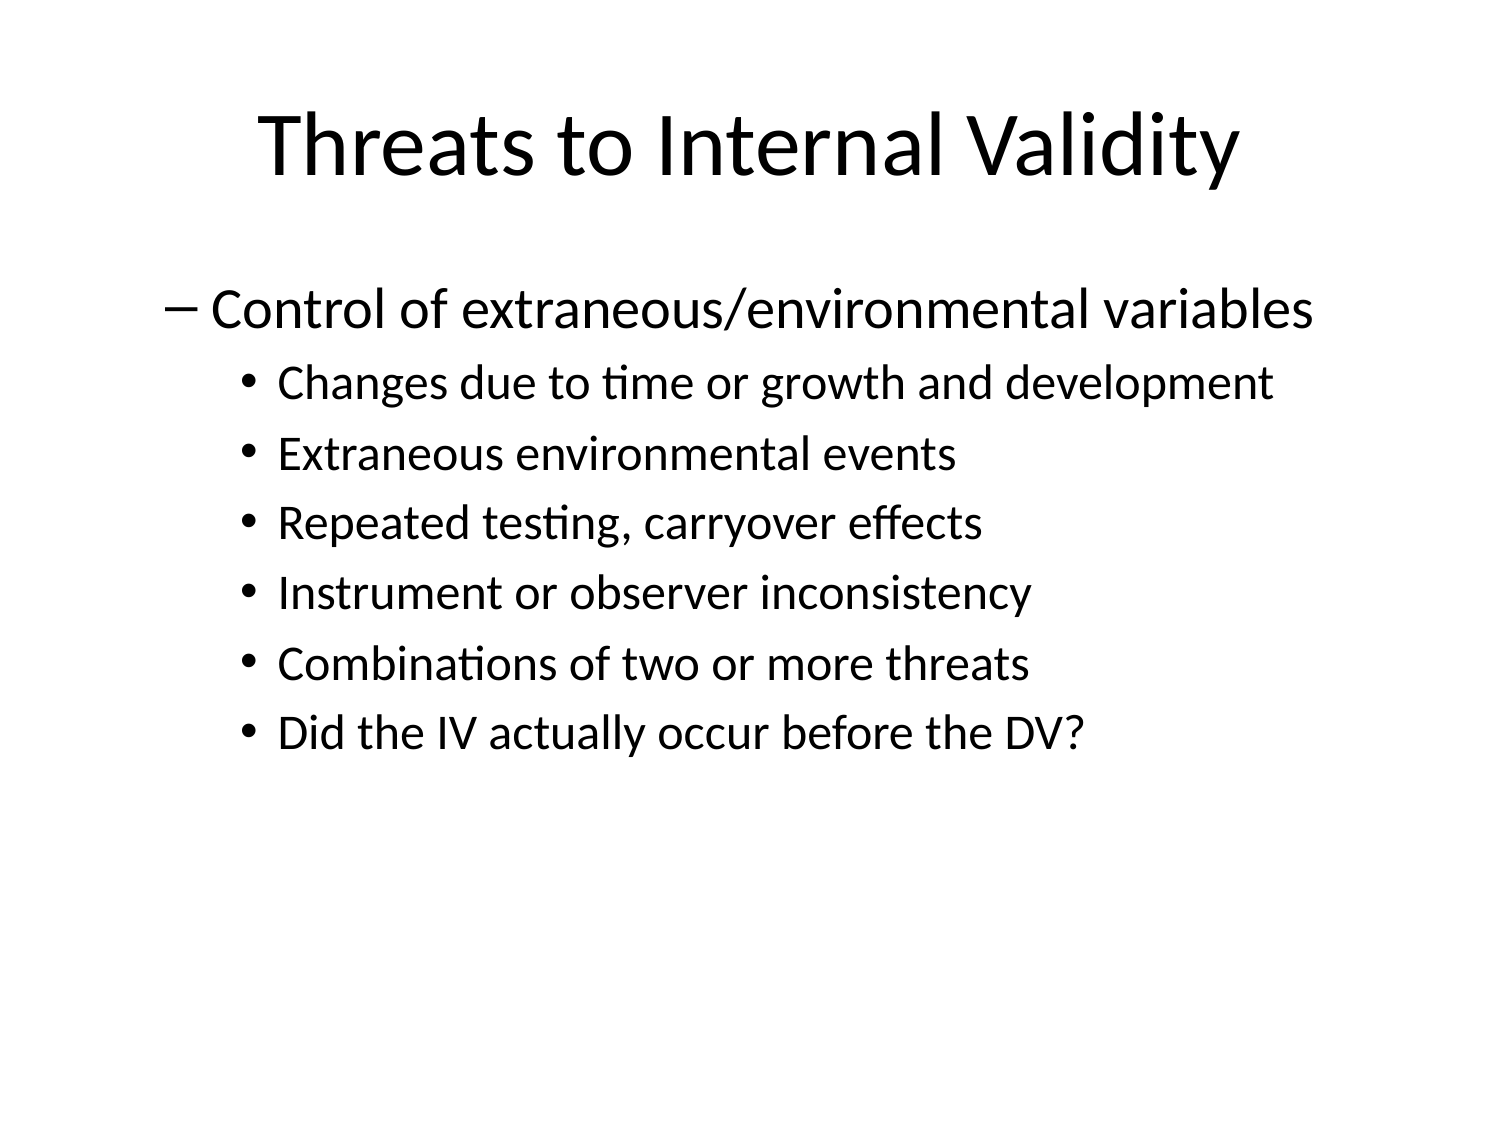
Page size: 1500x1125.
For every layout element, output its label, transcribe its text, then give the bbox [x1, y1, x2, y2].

list Control of extraneous/environmental variables Changes due to time or growth and development Extraneous environmental events Repeated testing, carryover effects Instrument or observer inconsistency Combinations of two or more threats Did the IV actually occur before the DV? [75, 262, 1425, 1005]
title Threats to Internal Validity [75, 45, 1425, 233]
